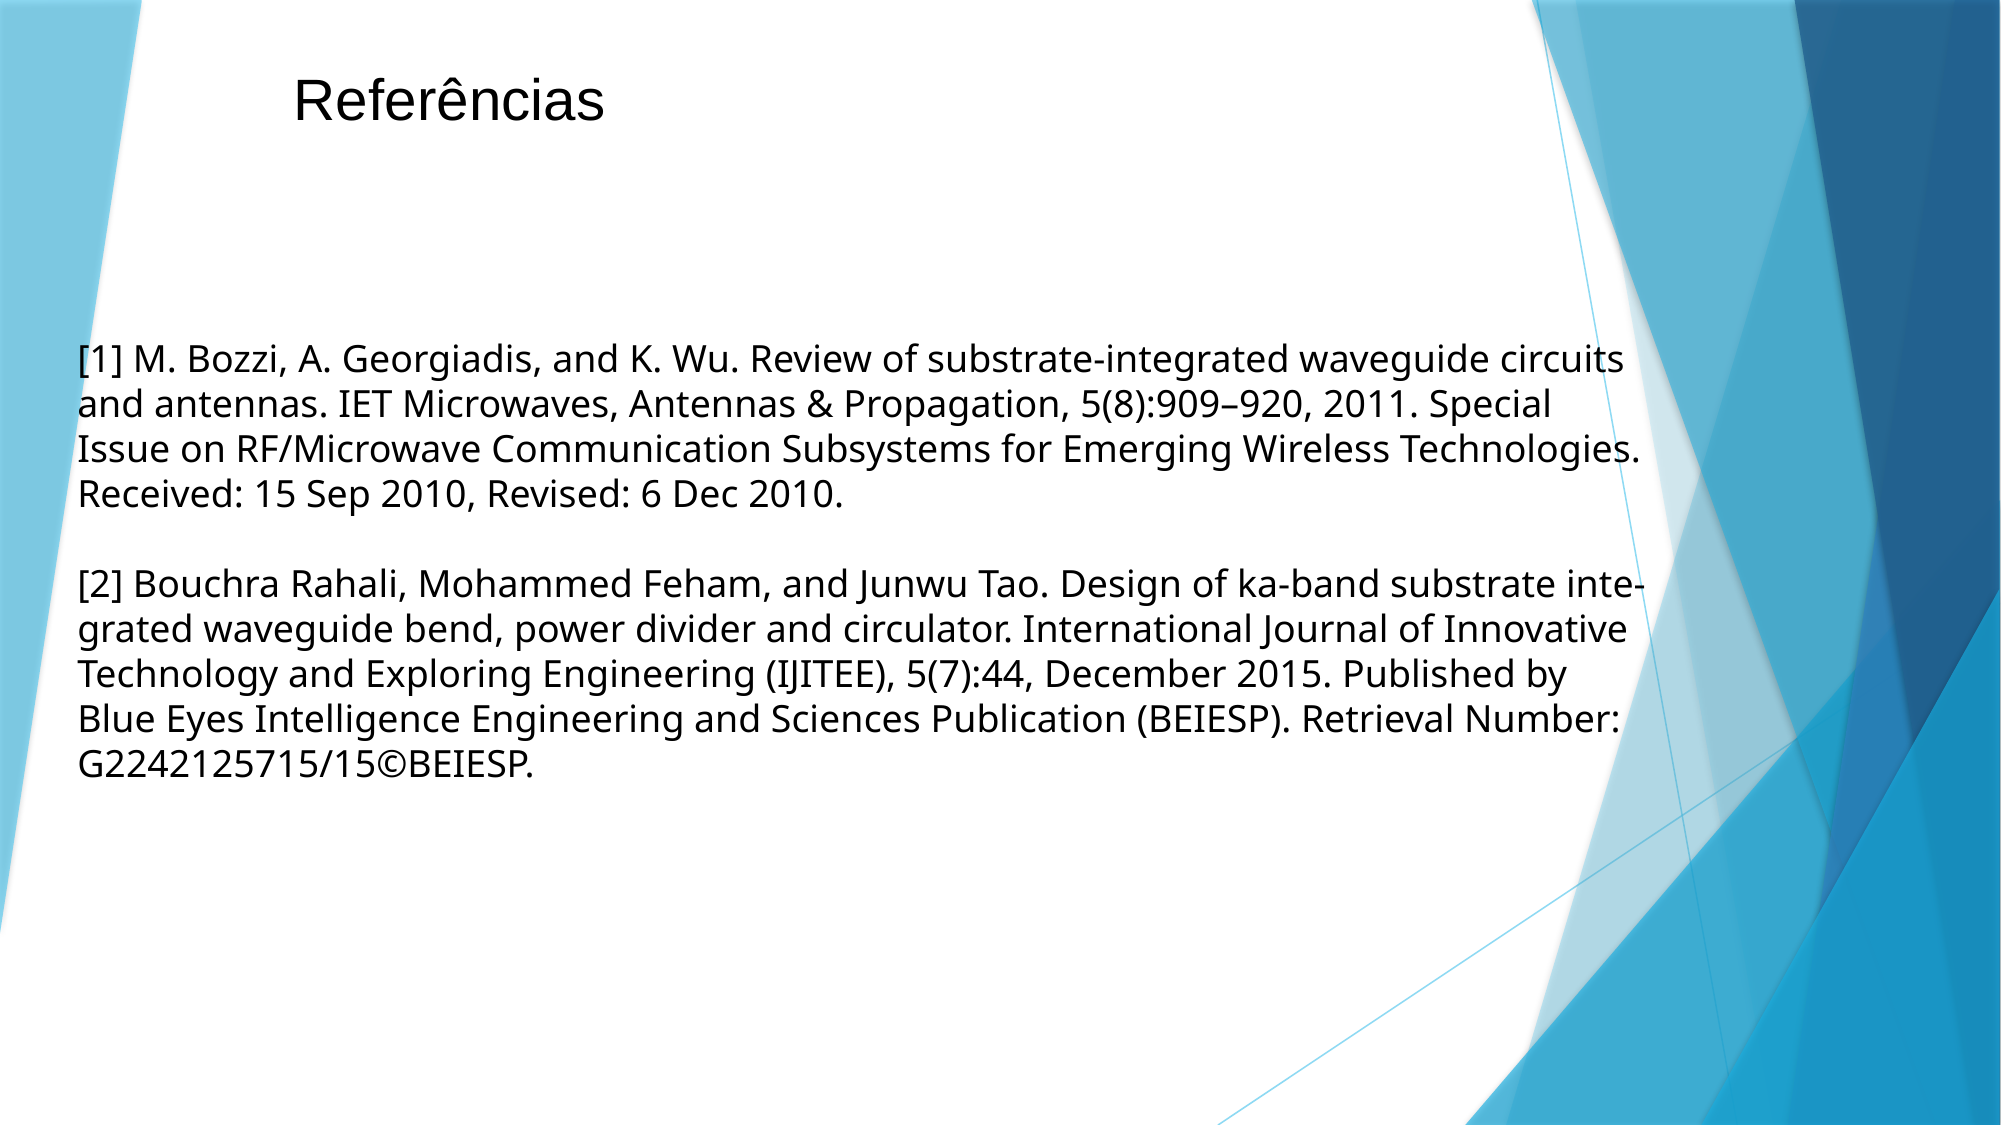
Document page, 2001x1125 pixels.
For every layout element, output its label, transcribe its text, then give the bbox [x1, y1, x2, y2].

text_box Referências [279, 54, 1517, 140]
text_box [1] M. Bozzi, A. Georgiadis, and K. Wu. Review of substrate-integrated waveguide circuits and antennas. IET Microwaves, Antennas & Propagation, 5(8):909–920, 2011. Special Issue on RF/Microwave Communication Subsystems for Emerging Wireless Technologies. Received: 15 Sep 2010, Revised: 6 Dec 2010. [2] Bouchra Rahali, Mohammed Feham, and Junwu Tao. Design of ka-band substrate inte- grated waveguide bend, power divider and circulator. International Journal of Innovative Technology and Exploring Engineering (IJITEE), 5(7):44, December 2015. Published by Blue Eyes Intelligence Engineering and Sciences Publication (BEIESP). Retrieval Number: G2242125715/15©BEIESP. [62, 327, 1662, 793]
